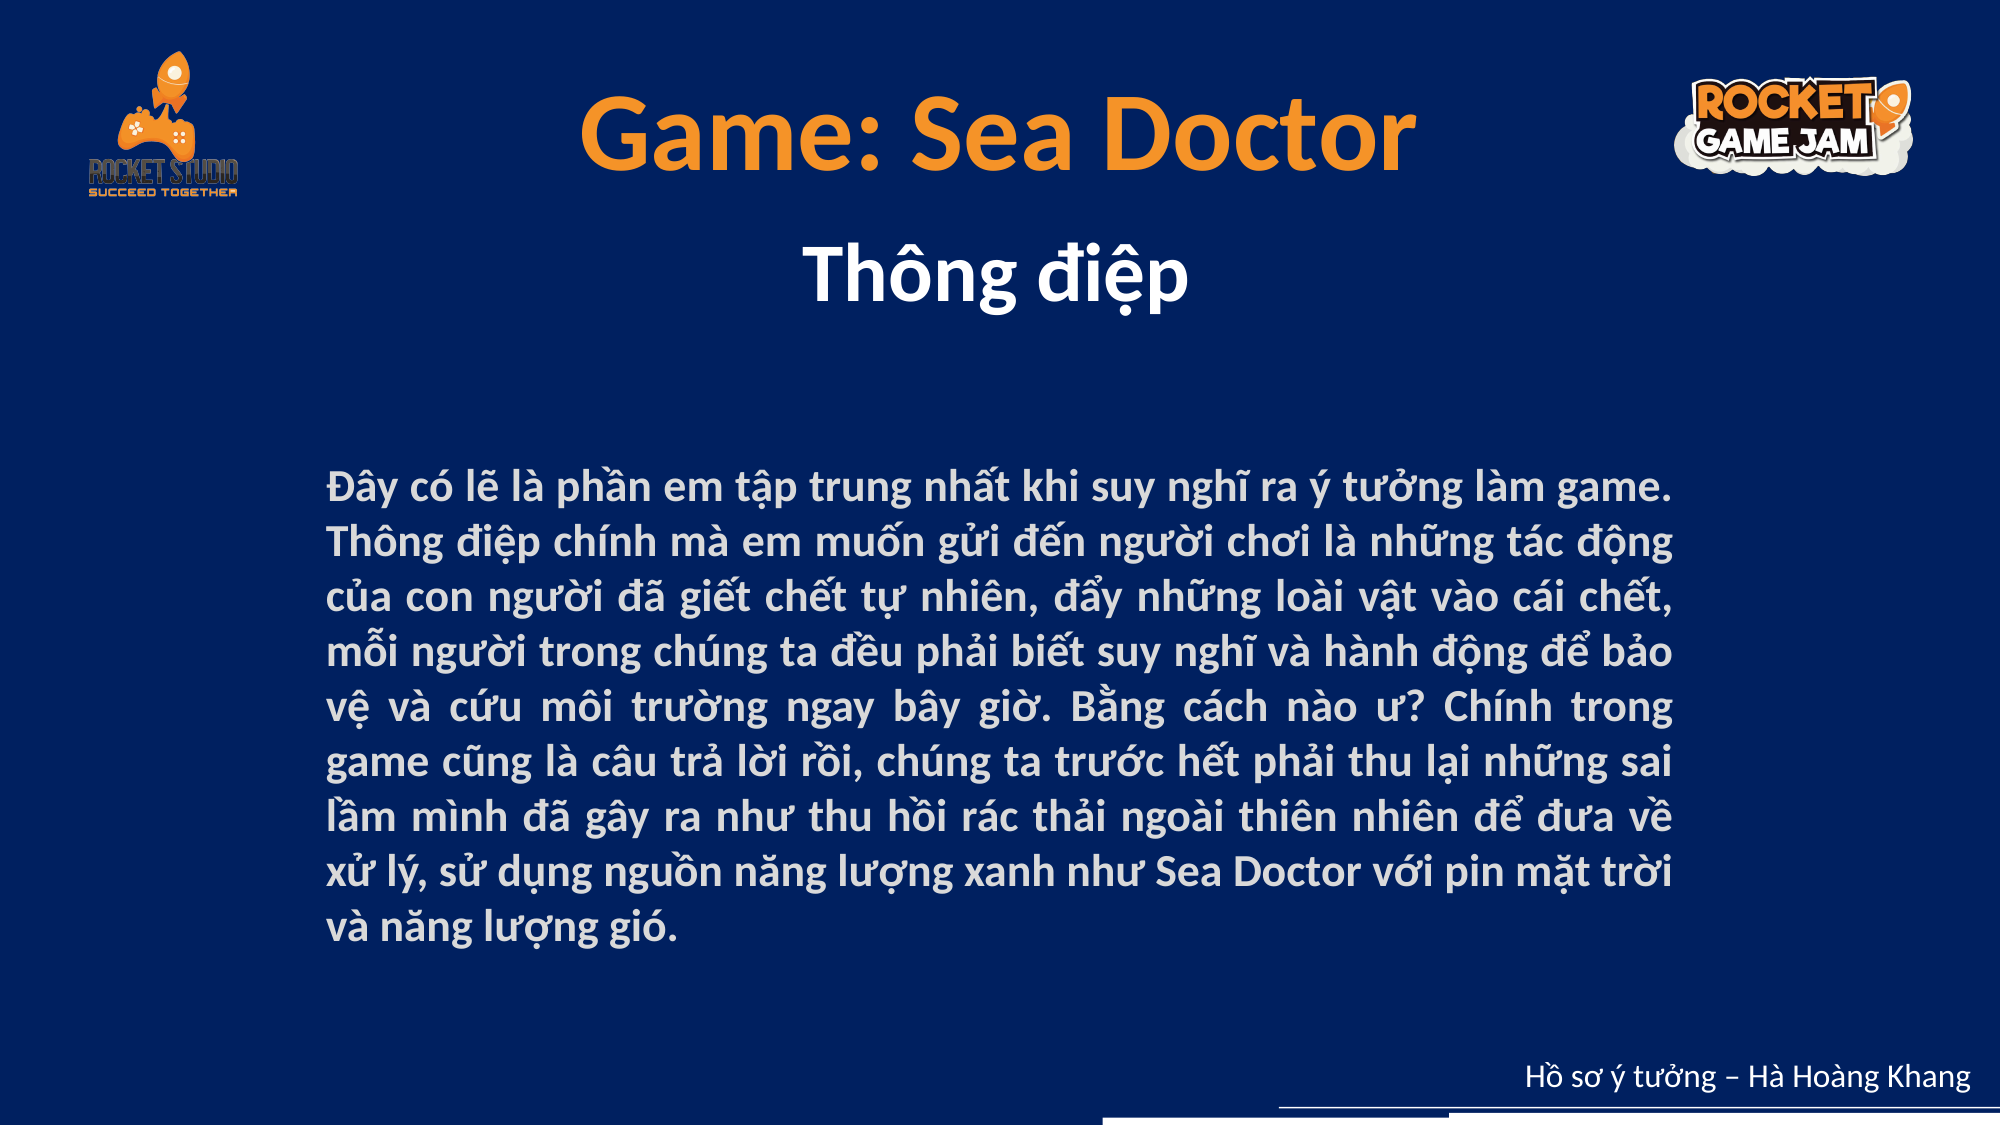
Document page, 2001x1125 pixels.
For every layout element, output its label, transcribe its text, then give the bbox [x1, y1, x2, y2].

text_box Hồ sơ ý tưởng – Hà Hoàng Khang [1510, 1047, 2000, 1102]
text_box Game: Sea Doctor [564, 50, 1436, 201]
text_box Đây có lẽ là phần em tập trung nhất khi suy nghĩ ra ý tưởng làm game. Thông điệp chính mà em muốn gửi đến người chơi là những tác động của con người đã giết chết tự nhiên, đẩy những loài vật vào cái chết, mỗi người trong chúng ta đều phải biết suy nghĩ và hành động để bảo vệ và cứu môi trường ngay bây giờ. Bằng cách nào ư? Chính trong game cũng là câu trả lời rồi, chúng ta trước hết phải thu lại những sai lầm mình đã gây ra như thu hồi rác thải ngoài thiên nhiên để đưa về xử lý, sử dụng nguồn năng lượng xanh như Sea Doctor với pin mặt trời và năng lượng gió. [310, 448, 1689, 958]
text_box Thông điệp [787, 211, 1213, 326]
text_box [1448, 1112, 2000, 1120]
text_box [1102, 1116, 2000, 1125]
picture [1674, 76, 1913, 176]
picture [67, 28, 263, 224]
